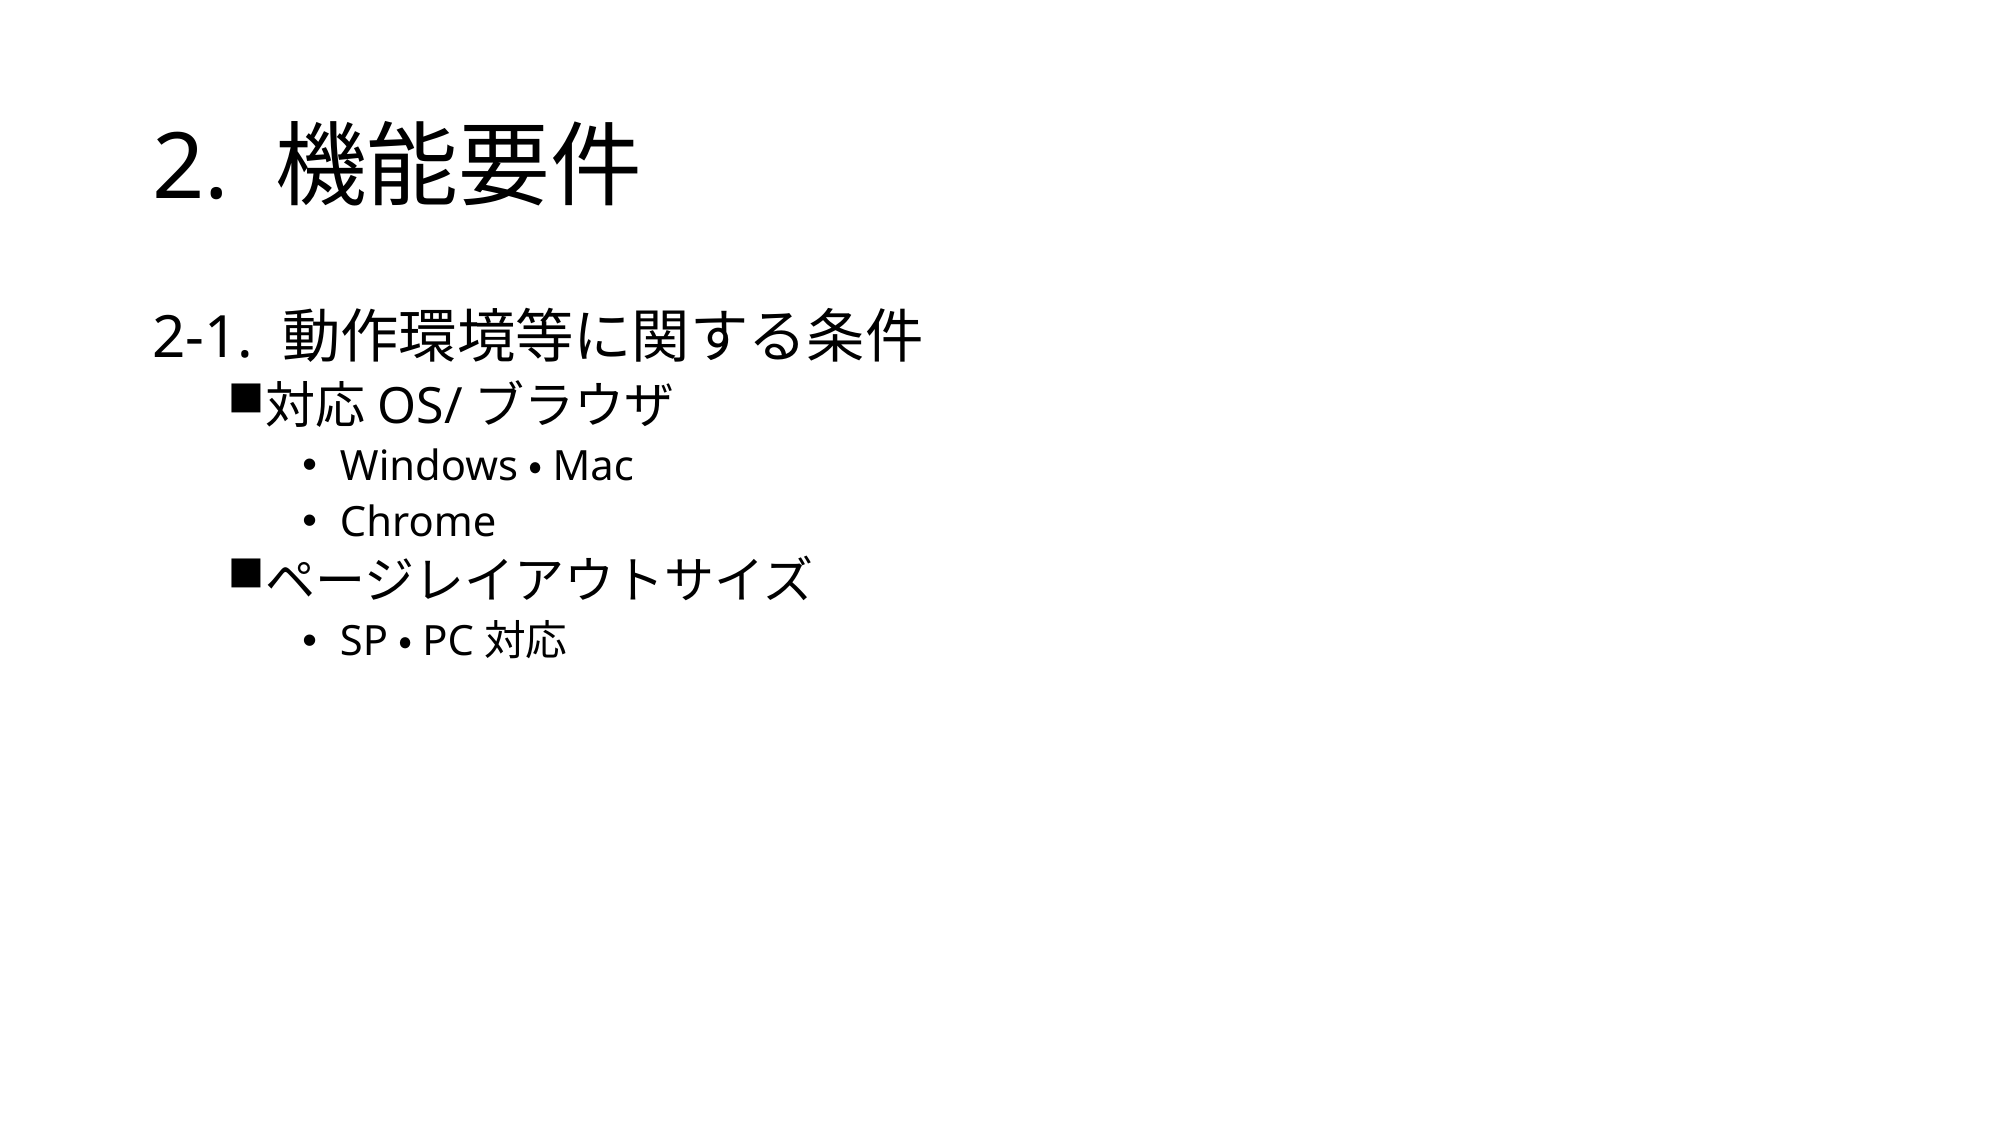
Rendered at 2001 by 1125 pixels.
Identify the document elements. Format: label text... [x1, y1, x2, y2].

title 2. 機能要件 [137, 59, 1863, 278]
list 2-1. 動作環境等に関する条件 対応OS/ブラウザ Windows・Mac Chrome ページレイアウトサイズ SP・PC対応 [137, 299, 1863, 1014]
